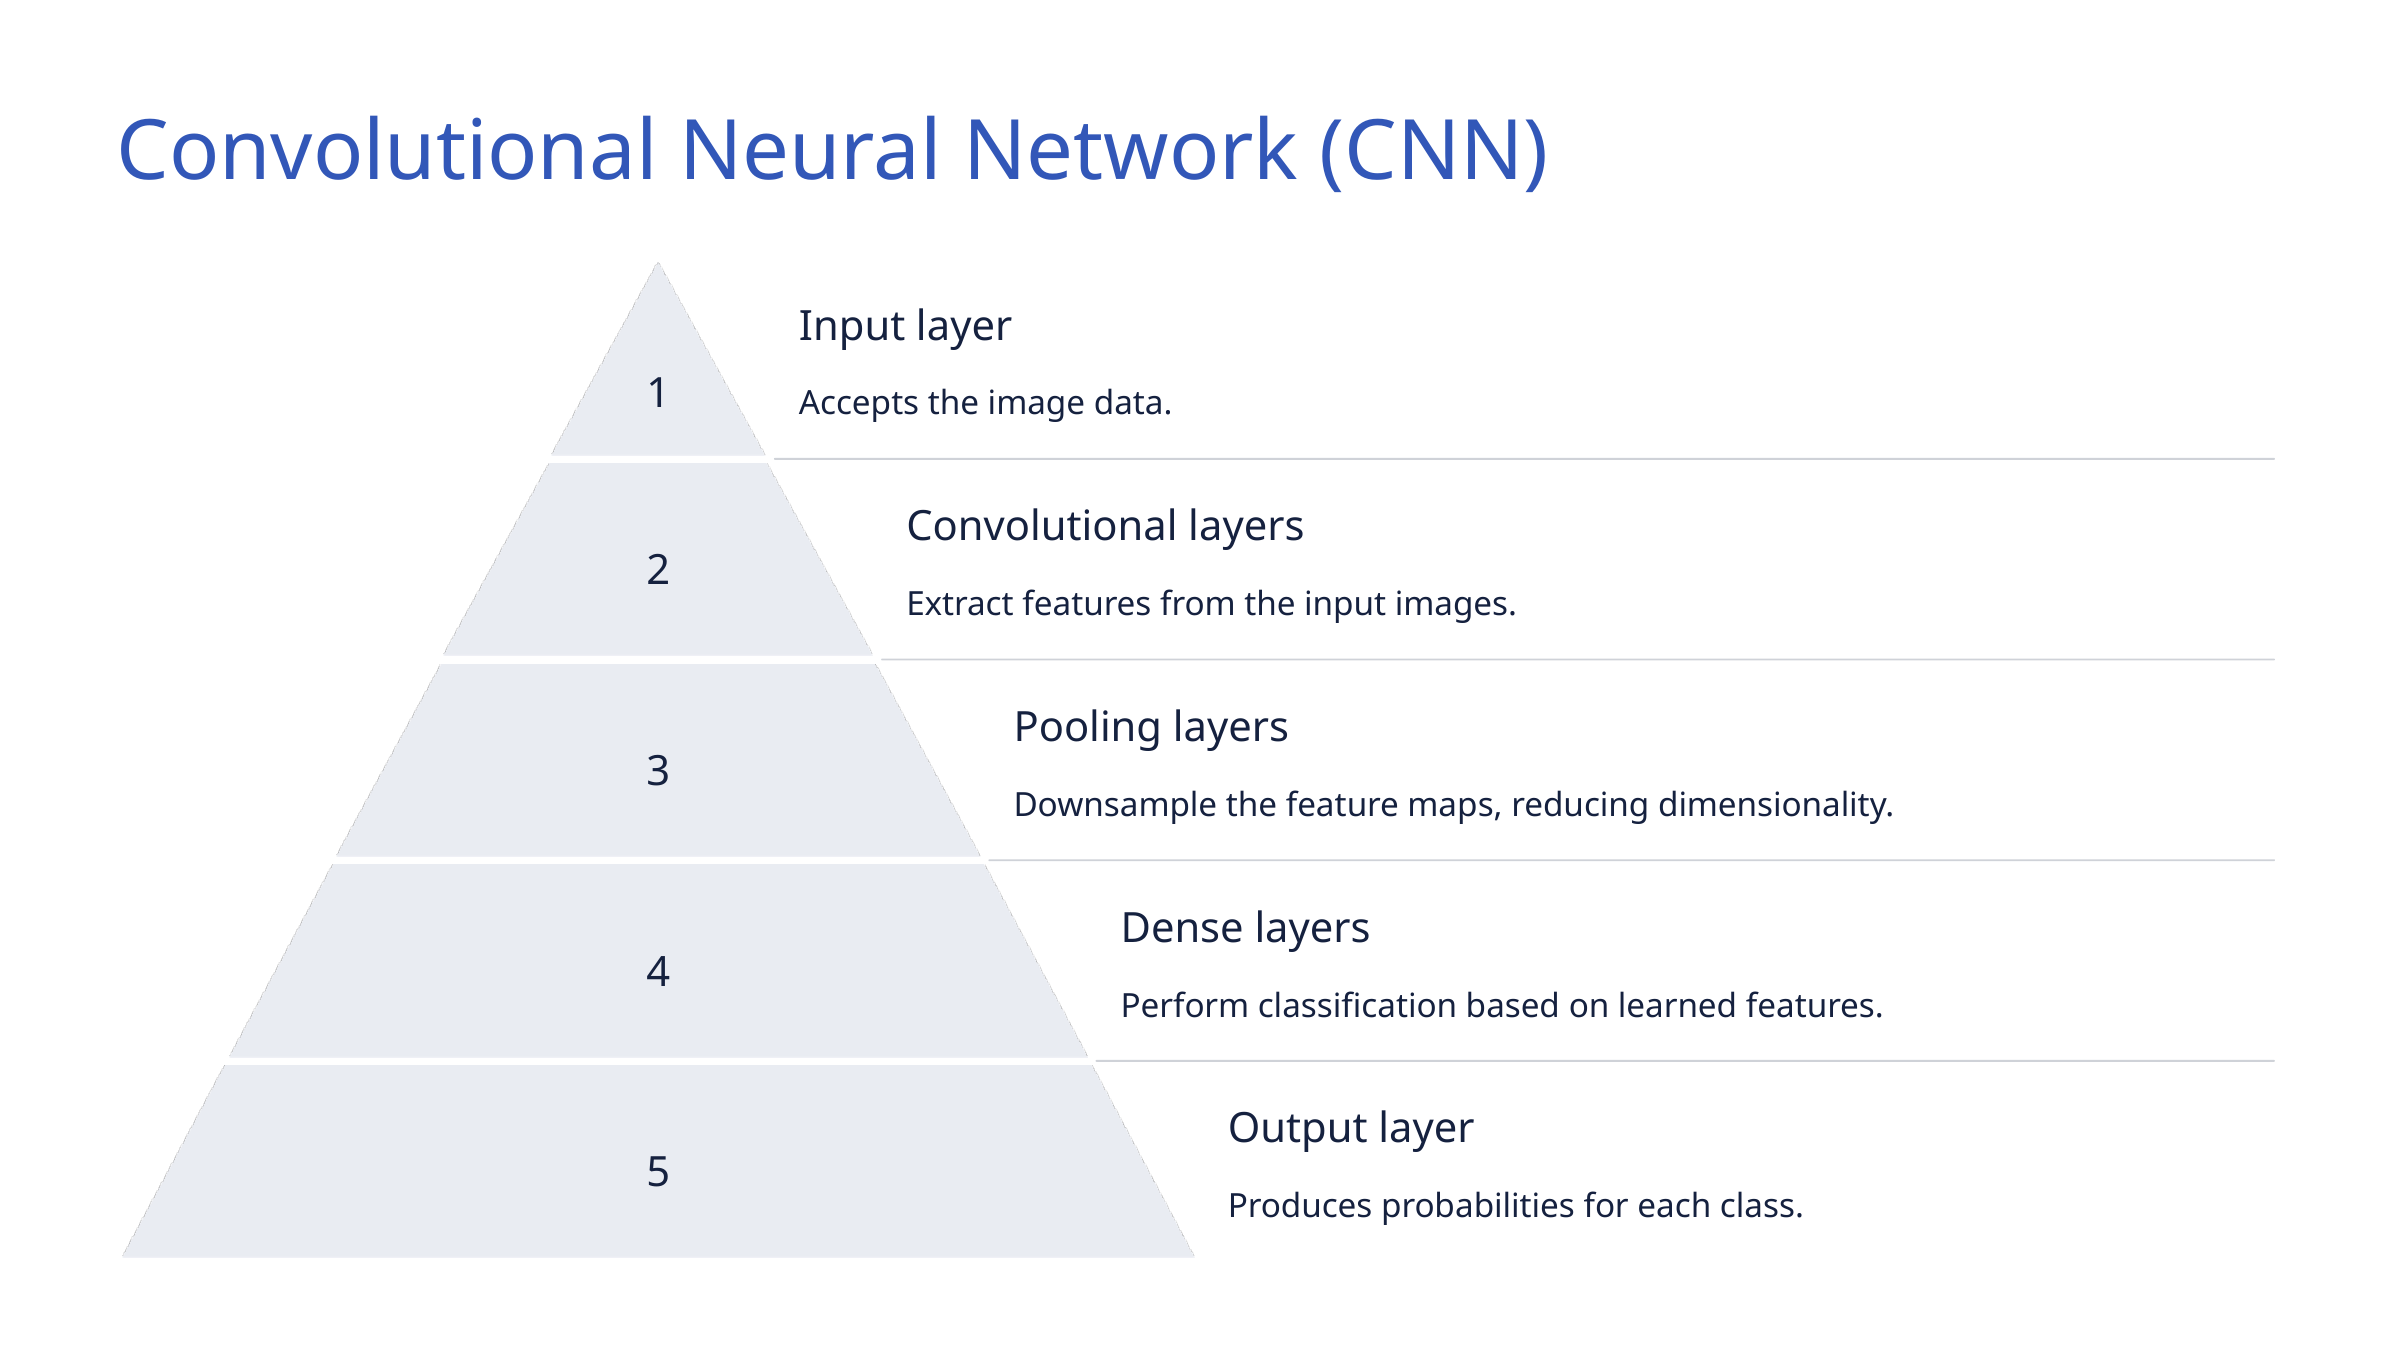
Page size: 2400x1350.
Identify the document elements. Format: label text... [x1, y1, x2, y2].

picture [336, 664, 981, 857]
text_box Produces probabilities for each class. [1227, 1171, 1785, 1225]
picture [443, 463, 873, 657]
text_box Accepts the image data. [798, 368, 1159, 422]
text_box Dense layers [1120, 898, 1538, 951]
text_box Convolutional Neural Network (CNN) [116, 91, 1573, 197]
text_box Input layer [798, 296, 1159, 349]
text_box Convolutional layers [906, 497, 1324, 550]
text_box Pooling layers [1013, 697, 1431, 750]
picture [229, 864, 1088, 1058]
text_box Downsample the feature maps, reducing dimensionality. [1013, 769, 1842, 824]
text_box Perform classification based on learned features. [1120, 970, 1851, 1024]
text_box Extract features from the input images. [906, 569, 1484, 623]
text_box Output layer [1227, 1099, 1646, 1152]
picture [122, 1065, 1195, 1259]
picture [551, 262, 766, 456]
